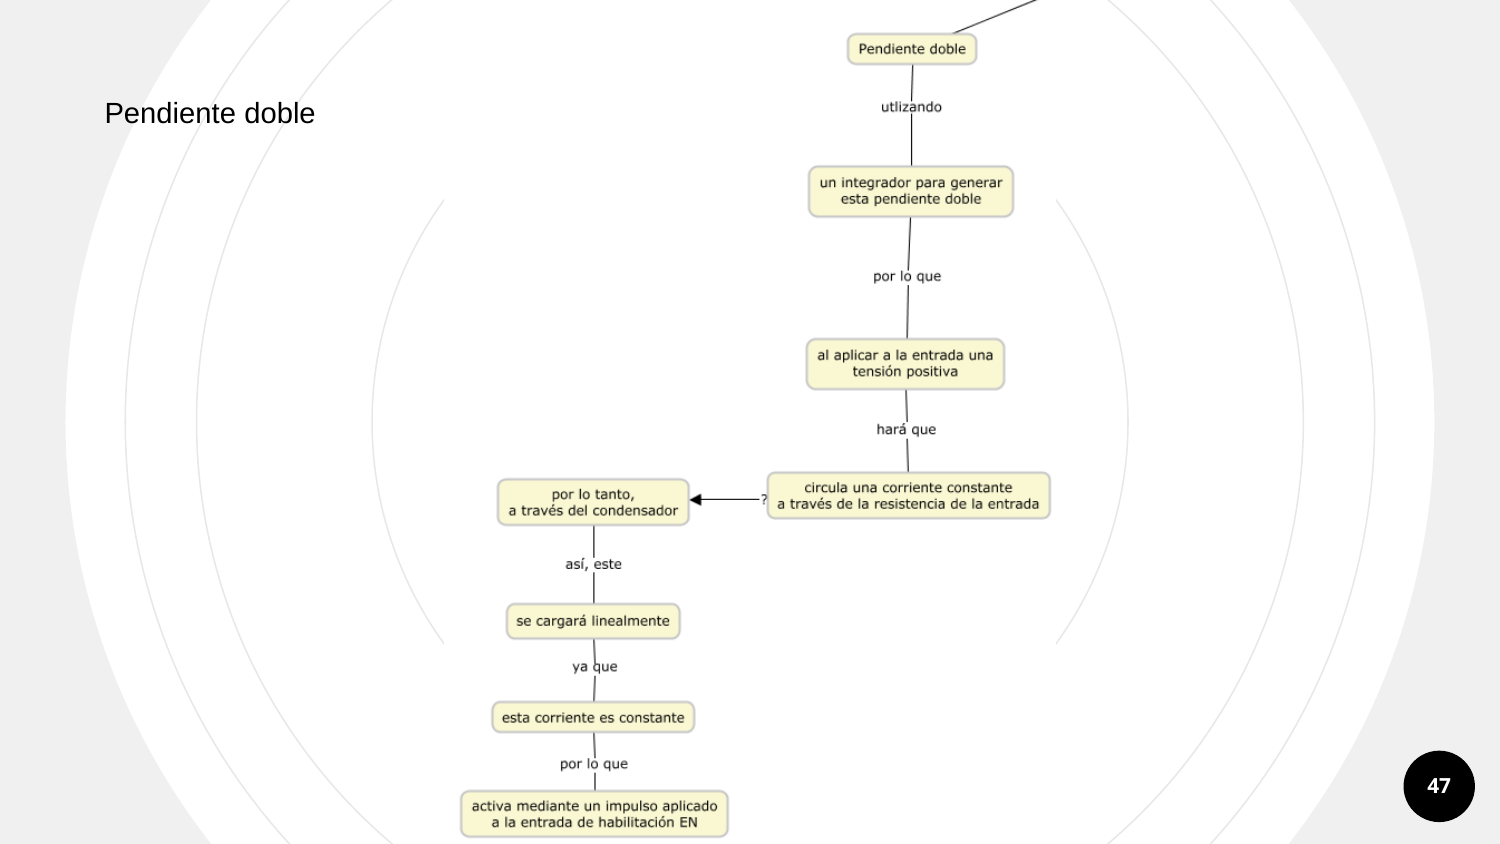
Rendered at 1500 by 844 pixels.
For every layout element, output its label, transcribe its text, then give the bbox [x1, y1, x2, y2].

text_box Pendiente doble [89, 79, 439, 154]
picture [444, 0, 1056, 844]
slide_number ‹#› [1403, 750, 1475, 823]
